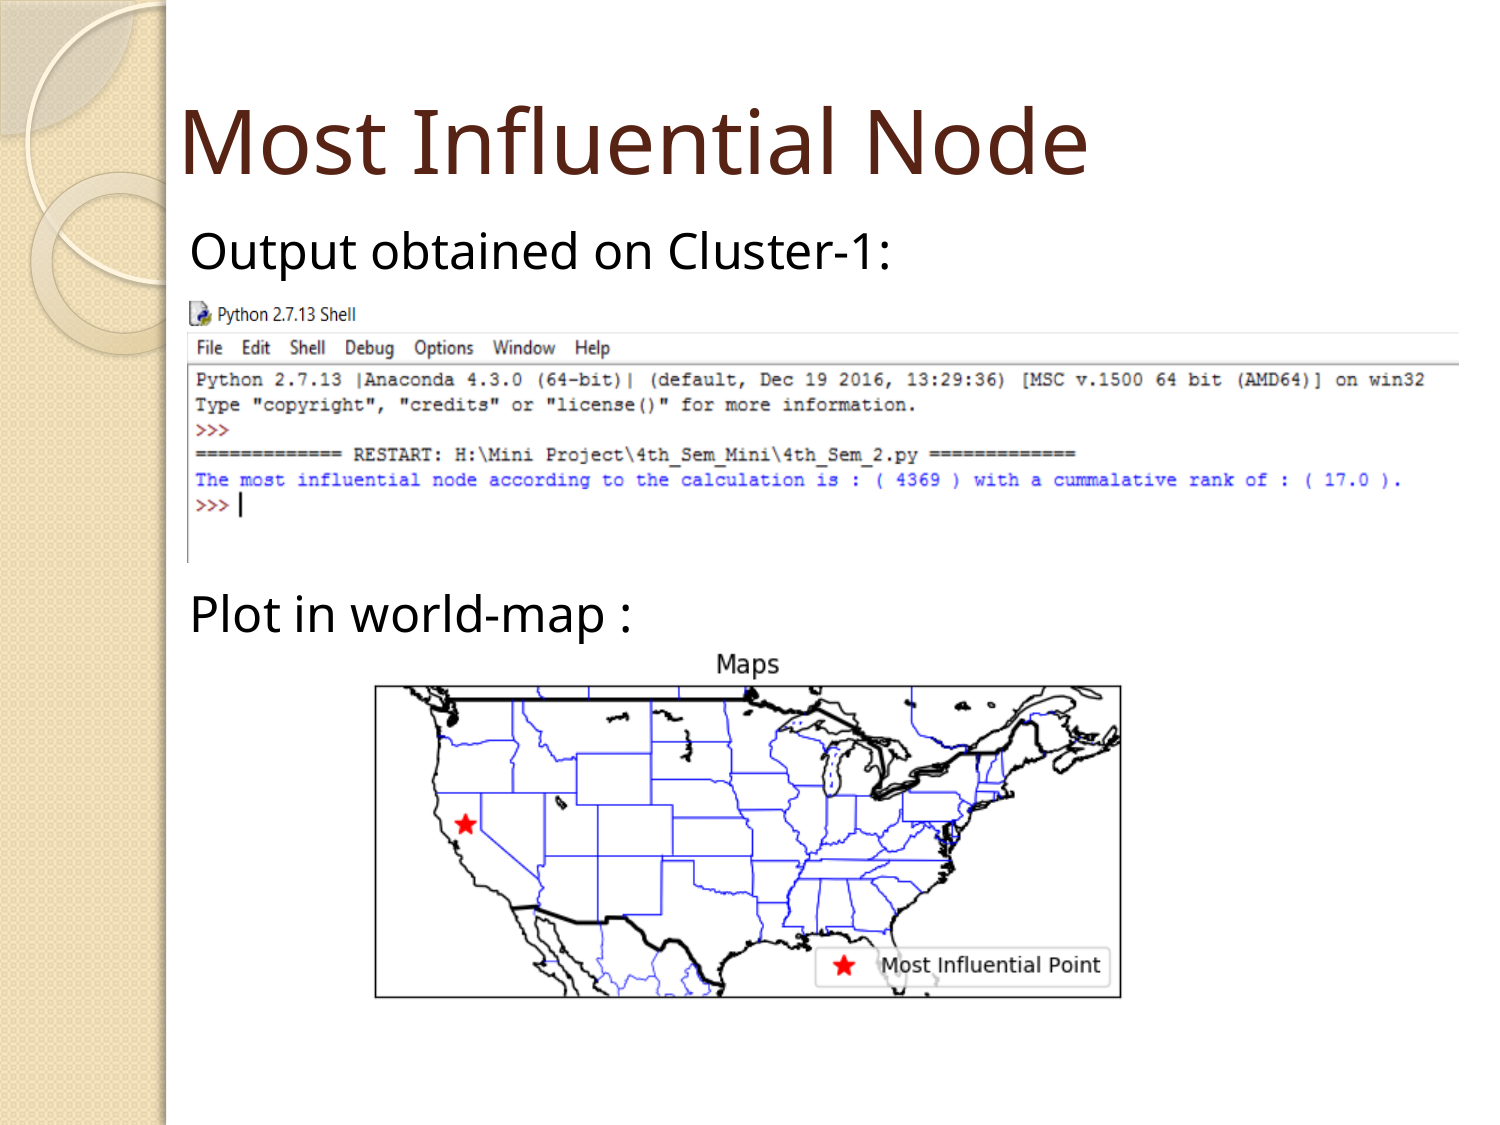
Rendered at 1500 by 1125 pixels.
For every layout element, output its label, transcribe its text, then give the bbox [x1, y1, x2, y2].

text_box Output obtained on Cluster-1: [174, 212, 1488, 288]
text_box Plot in world-map : [174, 574, 350, 650]
title Most Influential Node [162, 45, 1393, 233]
picture [187, 295, 1460, 1117]
